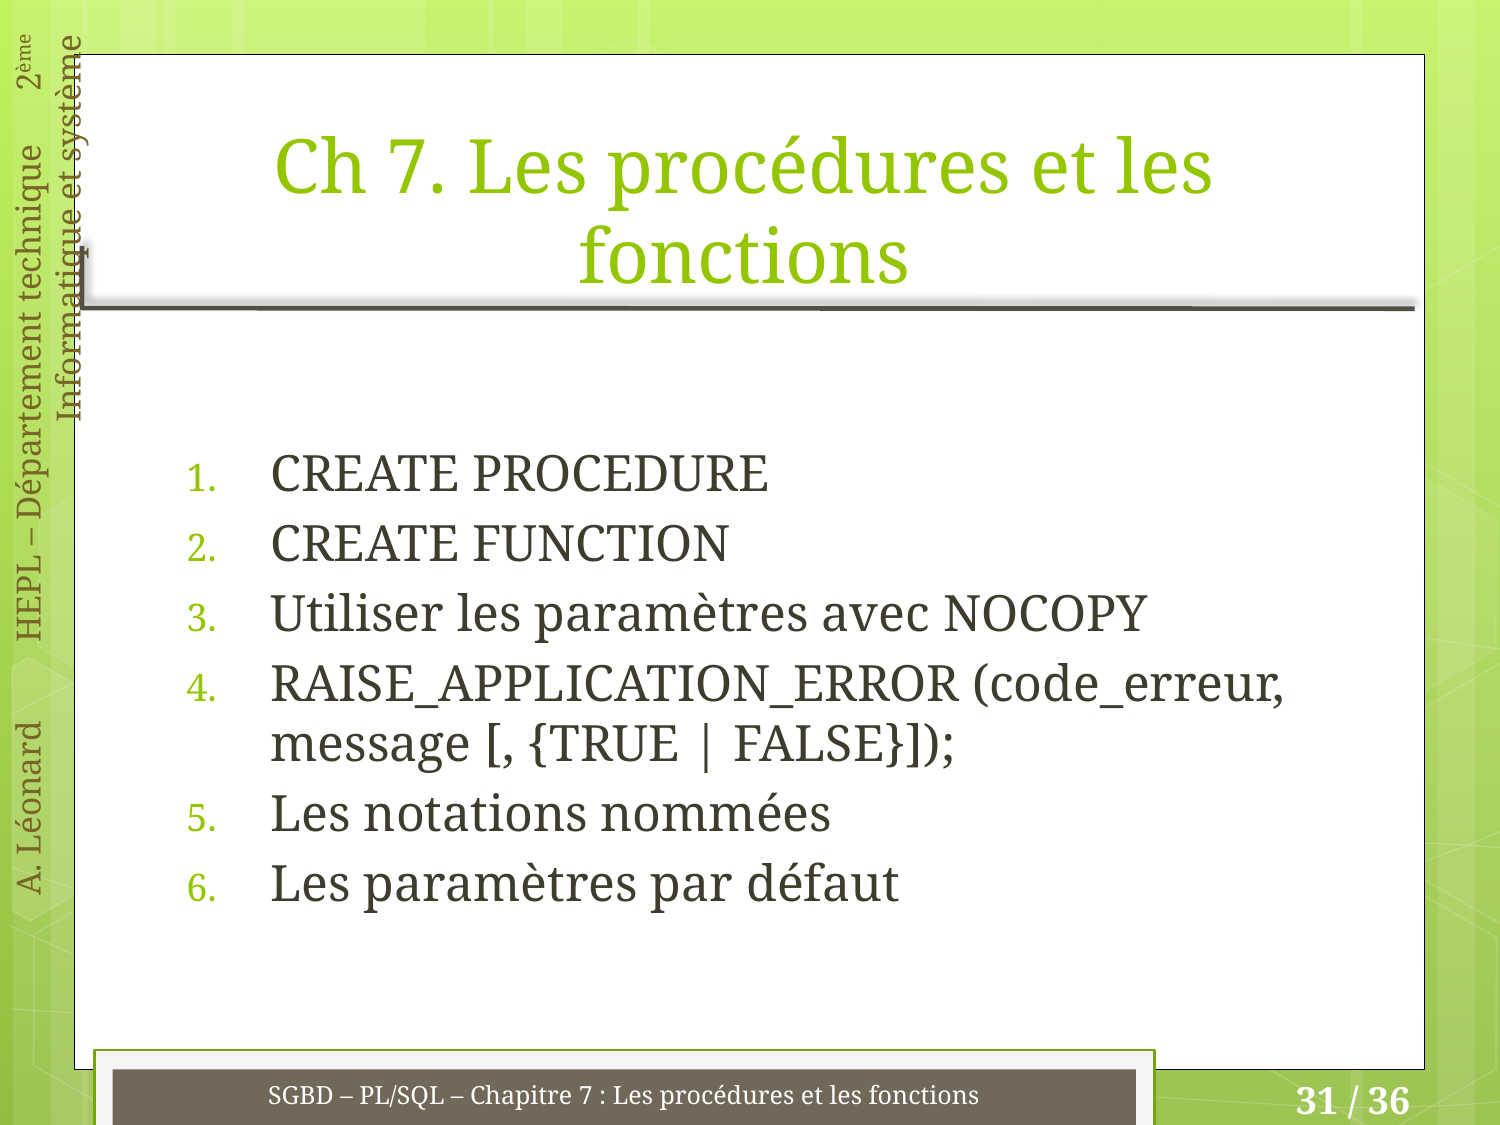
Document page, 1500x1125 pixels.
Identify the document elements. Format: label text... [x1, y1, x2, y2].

list CREATE PROCEDURE CREATE FUNCTION Utiliser les paramètres avec NOCOPY RAISE_APPLICATION_ERROR (code_erreur, message [, {TRUE | FALSE}]); Les notations nommées Les paramètres par défaut [171, 336, 1323, 1016]
title Ch 7. Les procédures et les fonctions [88, 118, 1401, 306]
footer SGBD – PL/SQL – Chapitre 7 : Les procédures et les fonctions [112, 1067, 1136, 1125]
